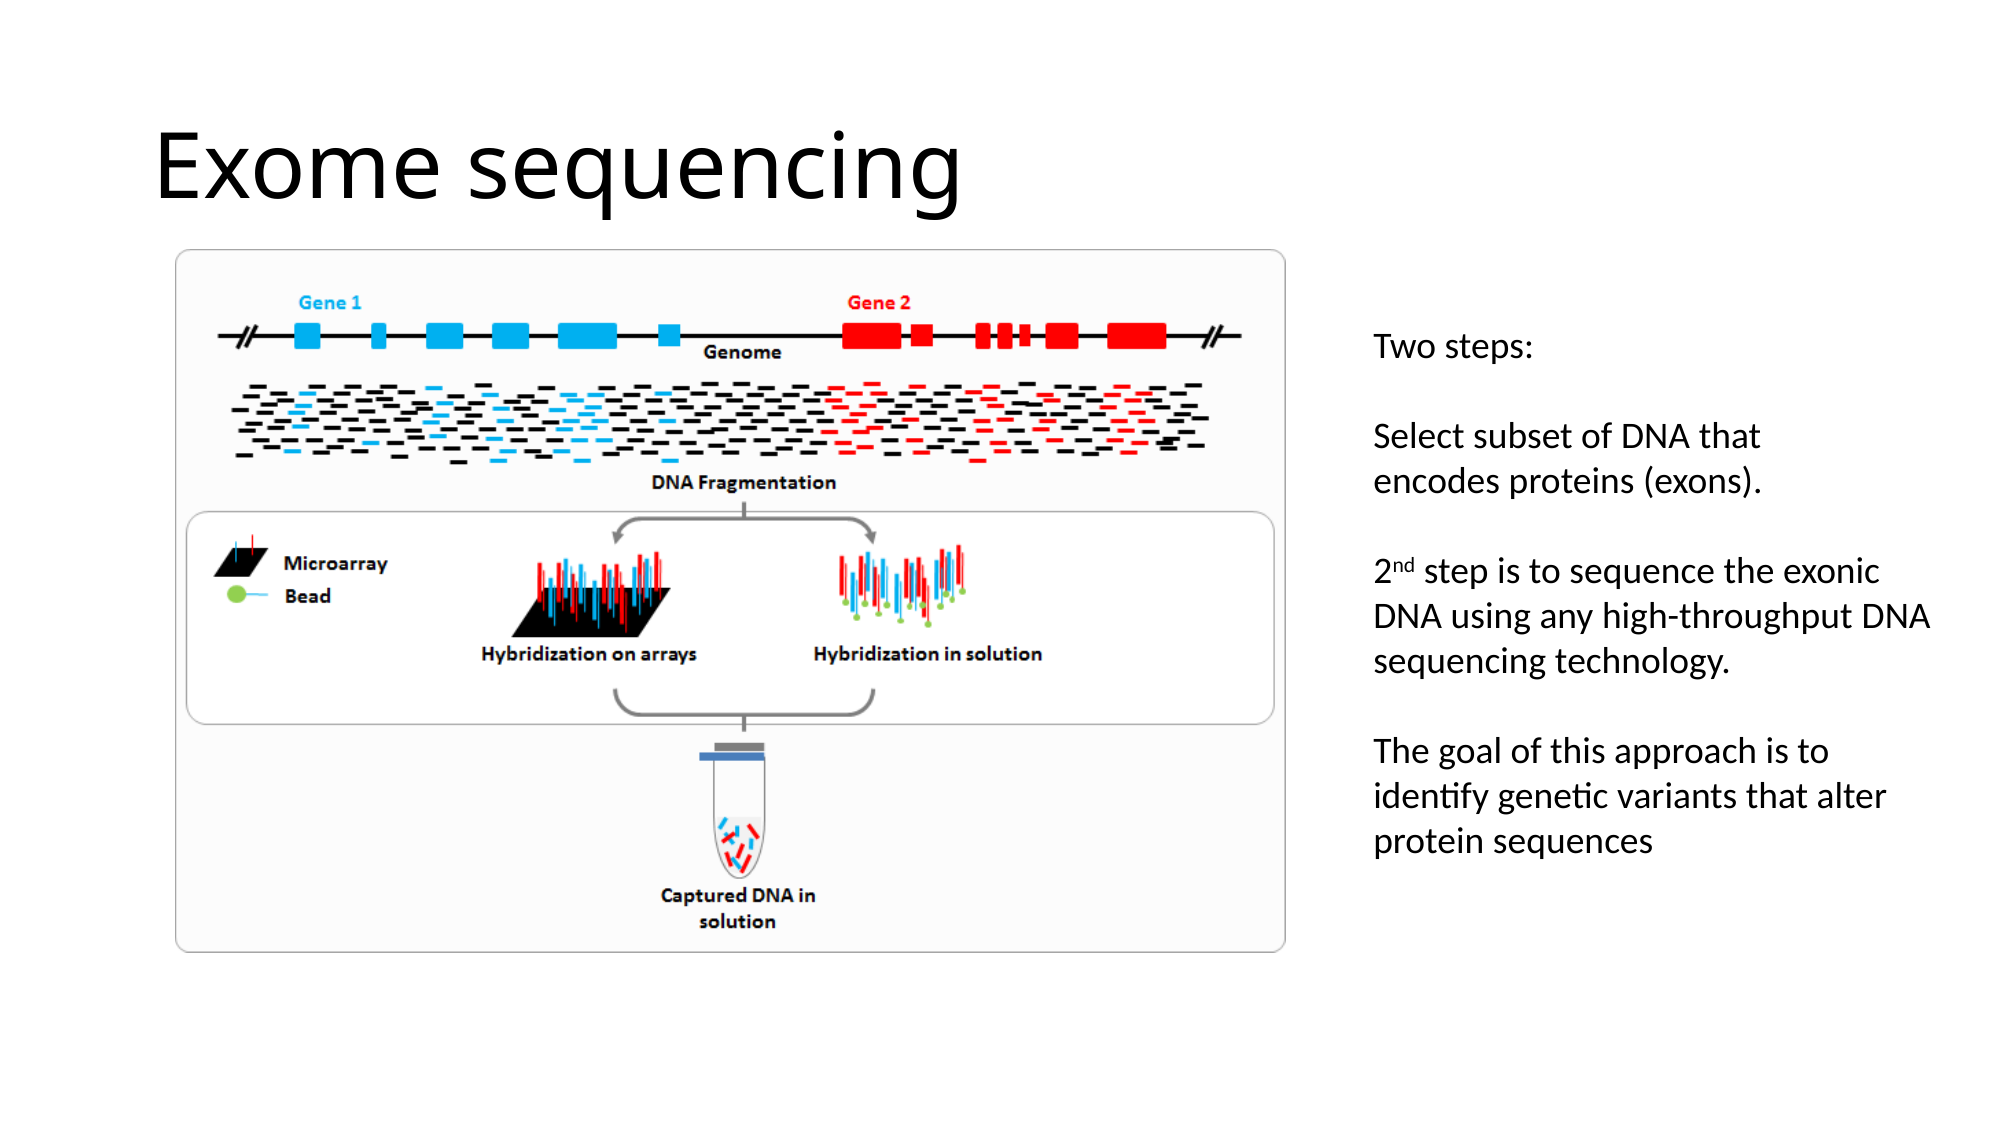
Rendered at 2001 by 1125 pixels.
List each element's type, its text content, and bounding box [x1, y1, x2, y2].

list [175, 249, 1286, 953]
text_box Two steps: Select subset of DNA that encodes proteins (exons). 2nd step is to sequence the exonic DNA using any high-throughput DNA sequencing technology. The goal of this approach is to identify genetic variants that alter protein sequences [1358, 313, 1957, 869]
title Exome sequencing [137, 59, 1863, 278]
